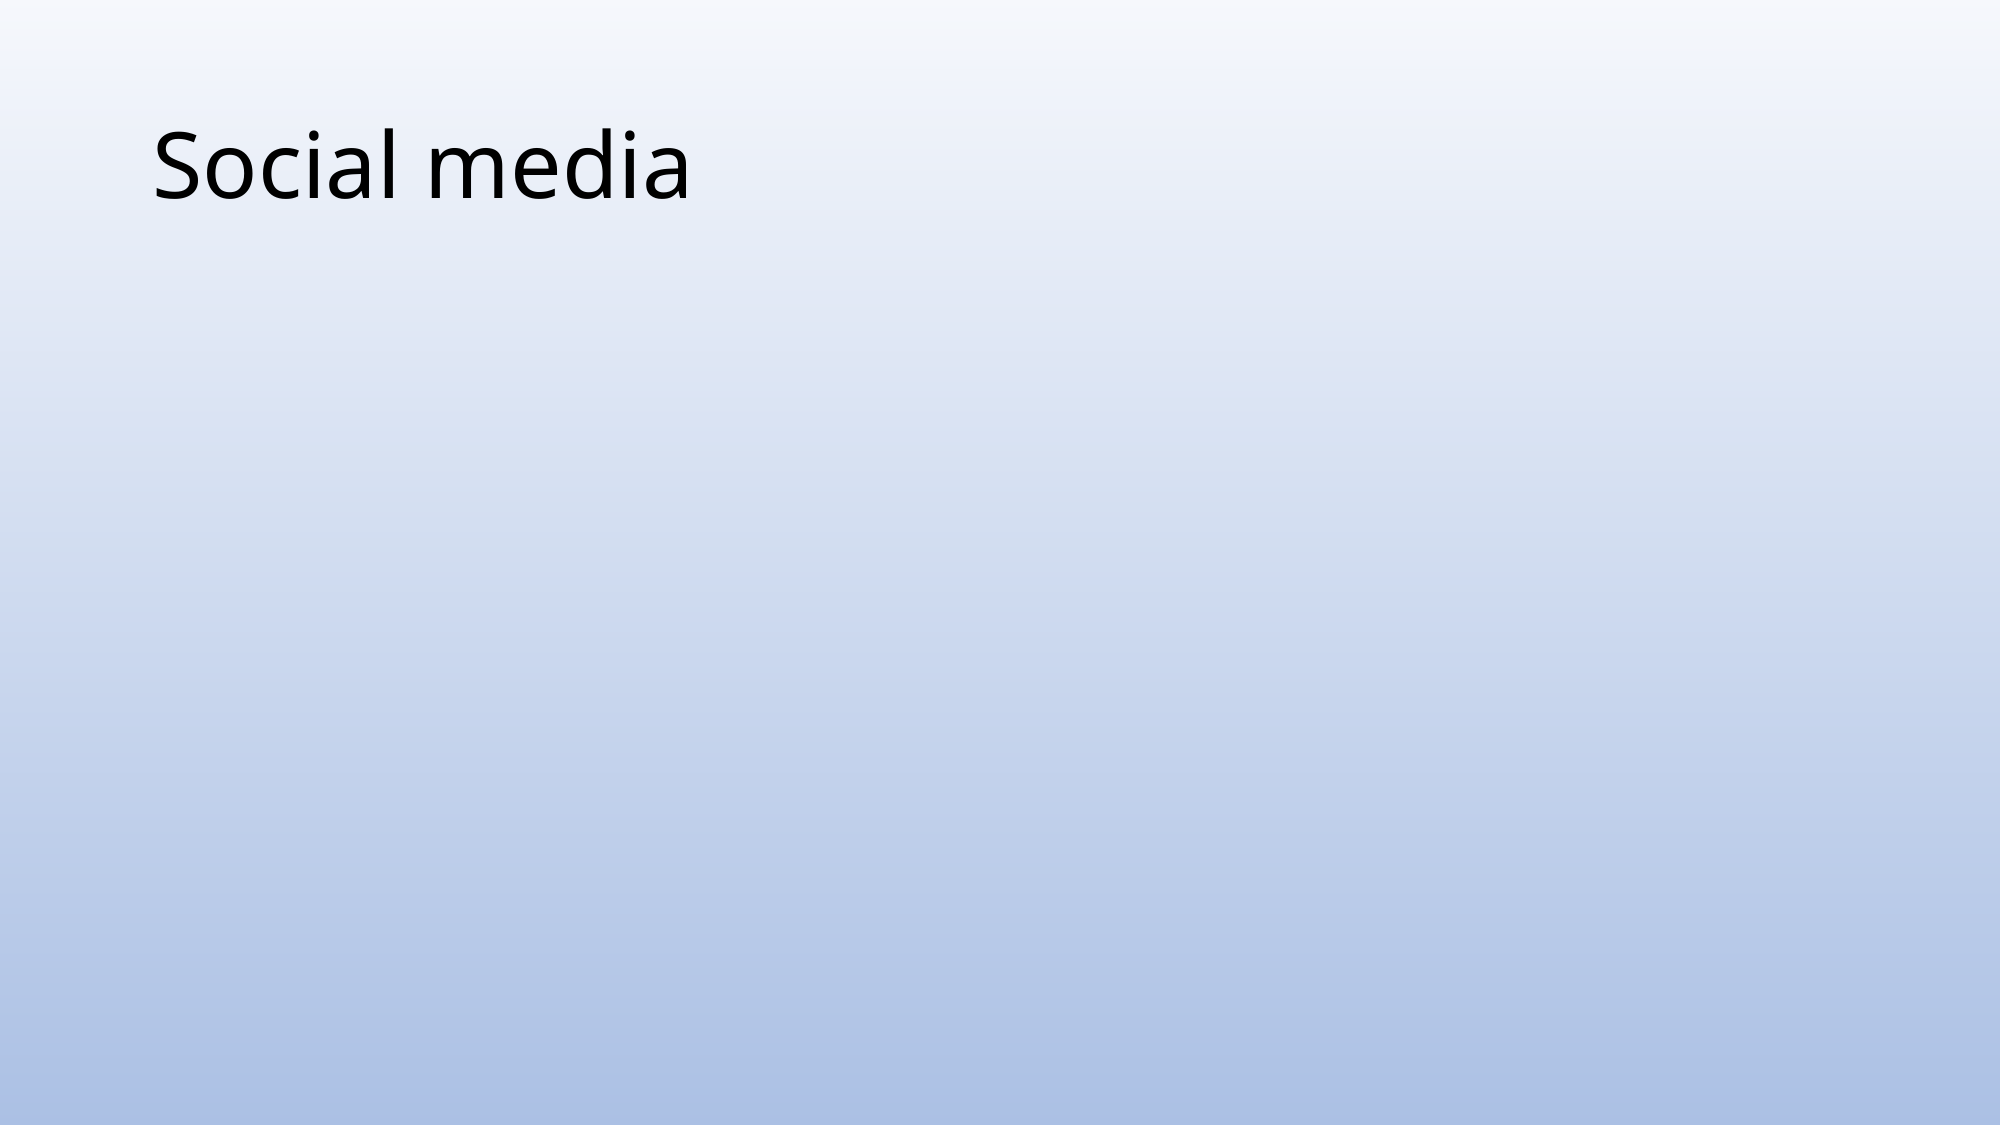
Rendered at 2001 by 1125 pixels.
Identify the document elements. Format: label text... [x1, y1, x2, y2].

title Social media [137, 59, 1863, 278]
